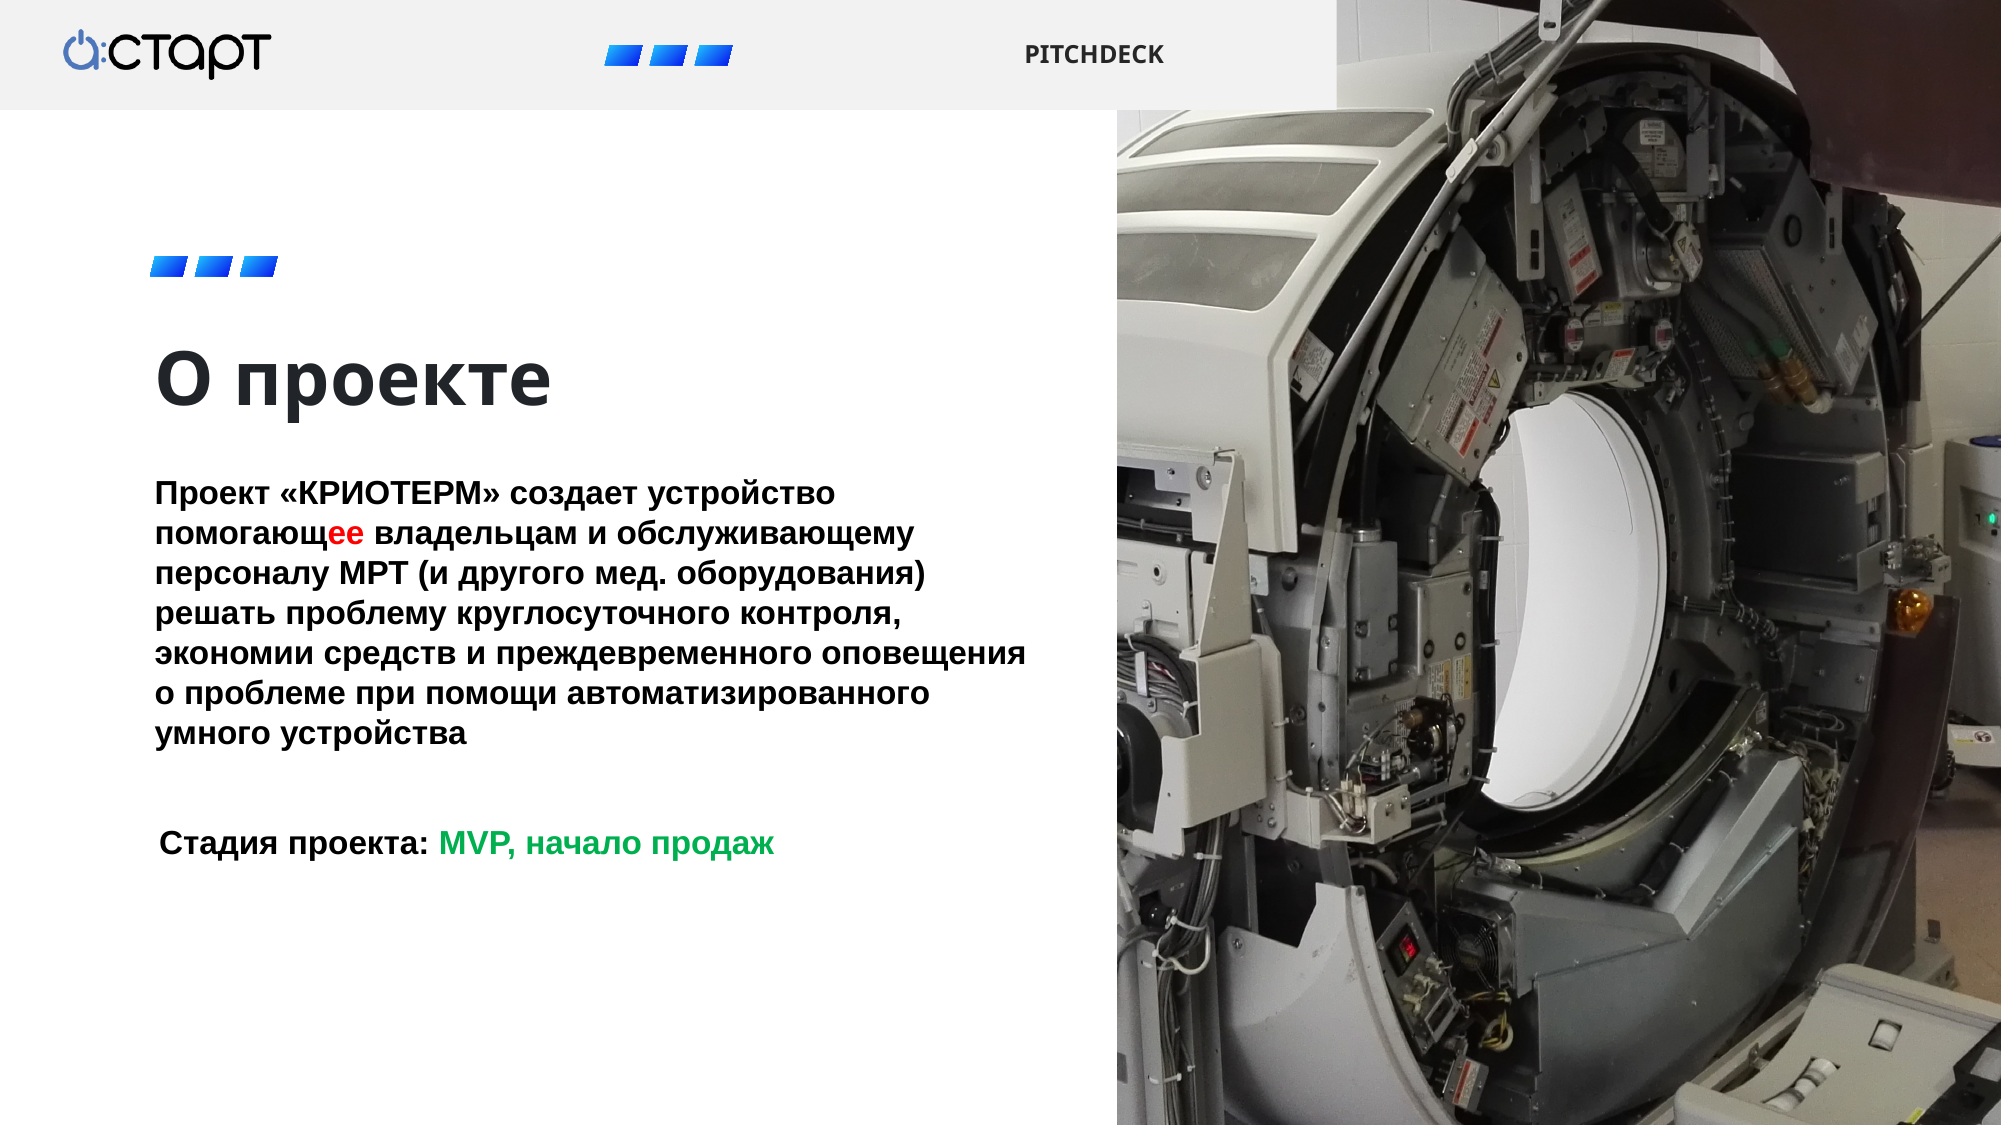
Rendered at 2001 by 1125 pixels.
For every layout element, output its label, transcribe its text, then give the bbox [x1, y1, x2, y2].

text_box [0, 0, 1117, 111]
text_box Проект «КРИОТЕРМ» создает устройство помогающее владельцам и обслуживающему персоналу МРТ (и другого мед. оборудования) решать проблему круглосуточного контроля, экономии средств и преждевременного оповещения о проблеме при помощи автоматизированного умного устройства [139, 464, 1070, 759]
picture [1117, 0, 2001, 1125]
text_box О проекте [139, 323, 754, 428]
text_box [149, 256, 278, 277]
picture [63, 29, 272, 80]
text_box Стадия проекта: MVP, начало продаж [144, 813, 822, 869]
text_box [604, 44, 733, 65]
text_box PITCHDECK [1009, 31, 1117, 76]
